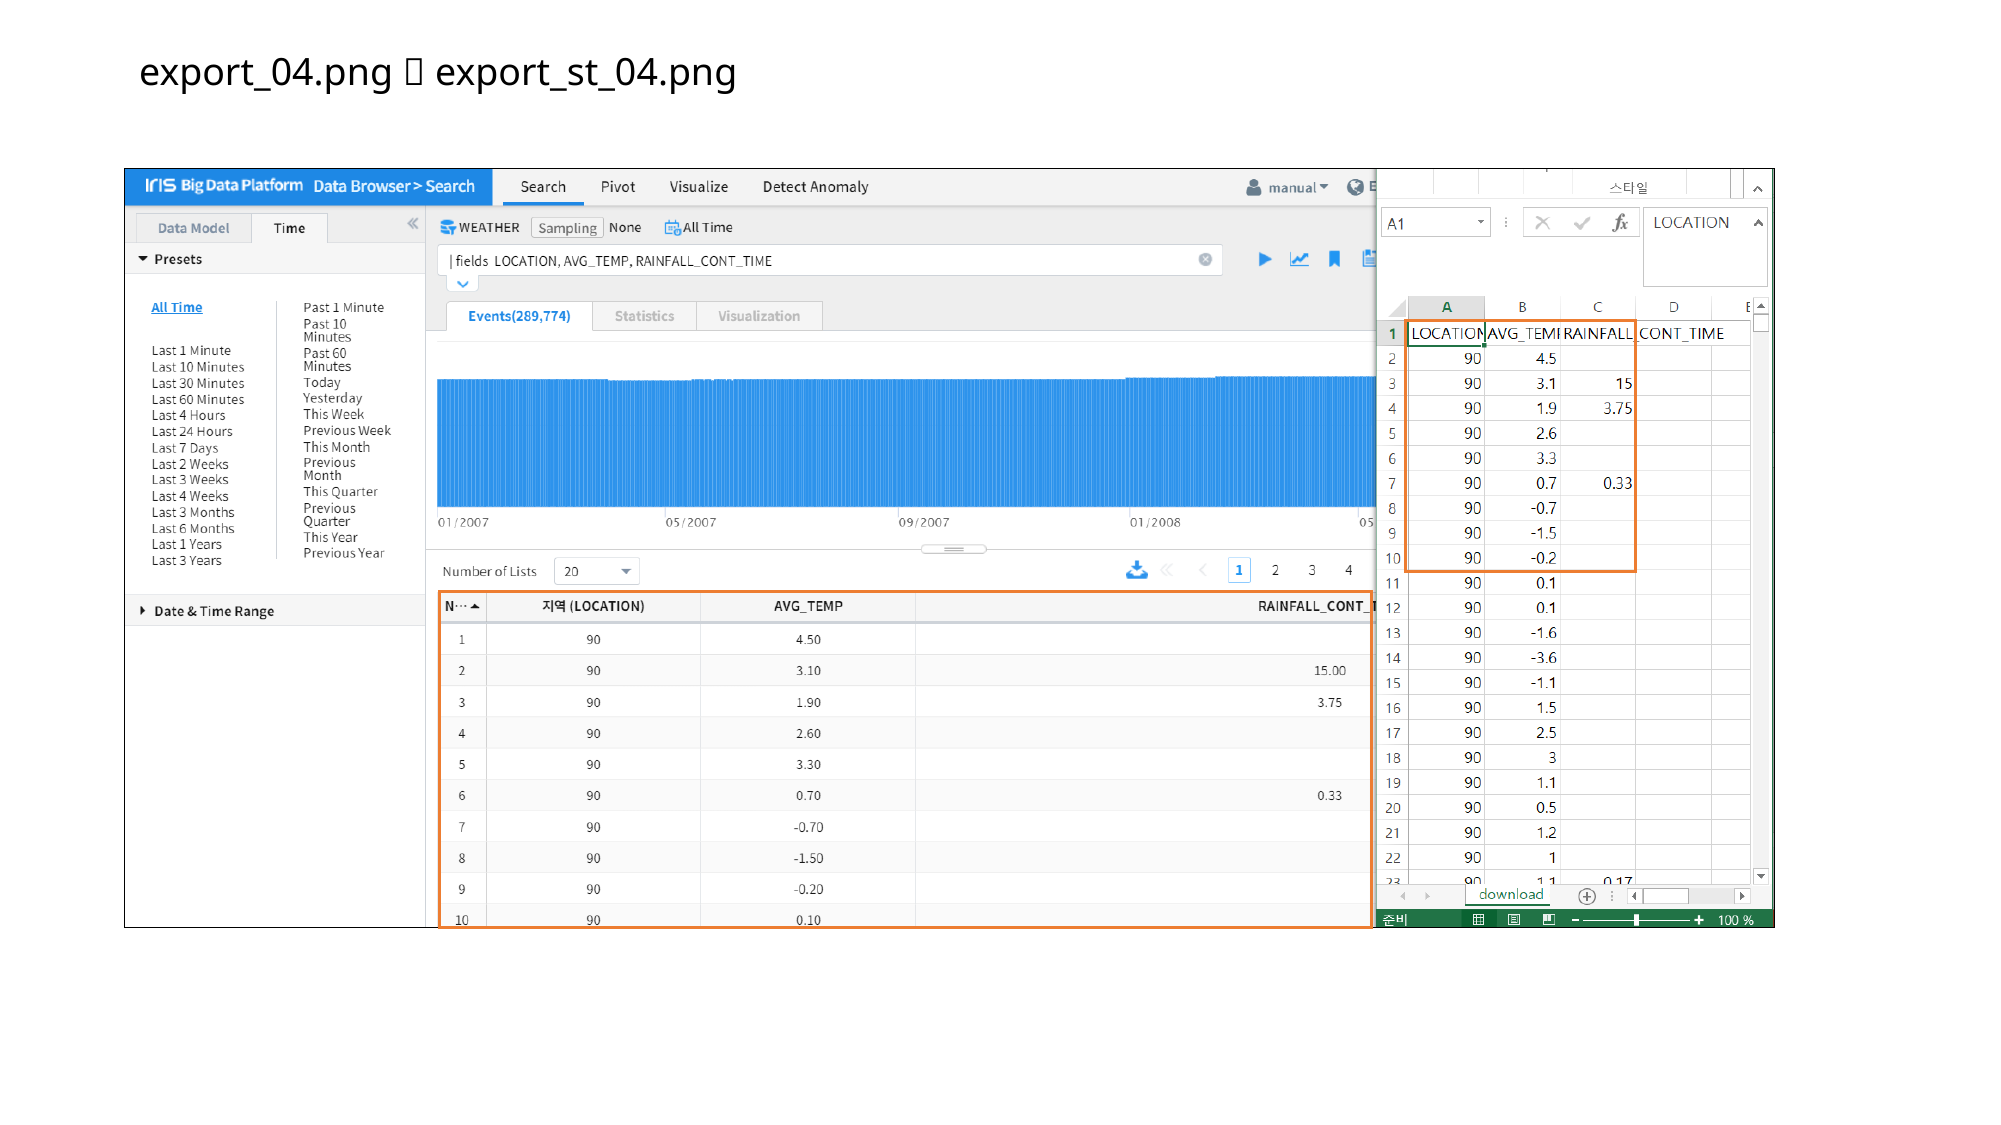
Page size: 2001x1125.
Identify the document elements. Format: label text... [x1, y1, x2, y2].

picture [124, 168, 1775, 928]
text_box export_04.png  export_st_04.png [124, 40, 1118, 101]
